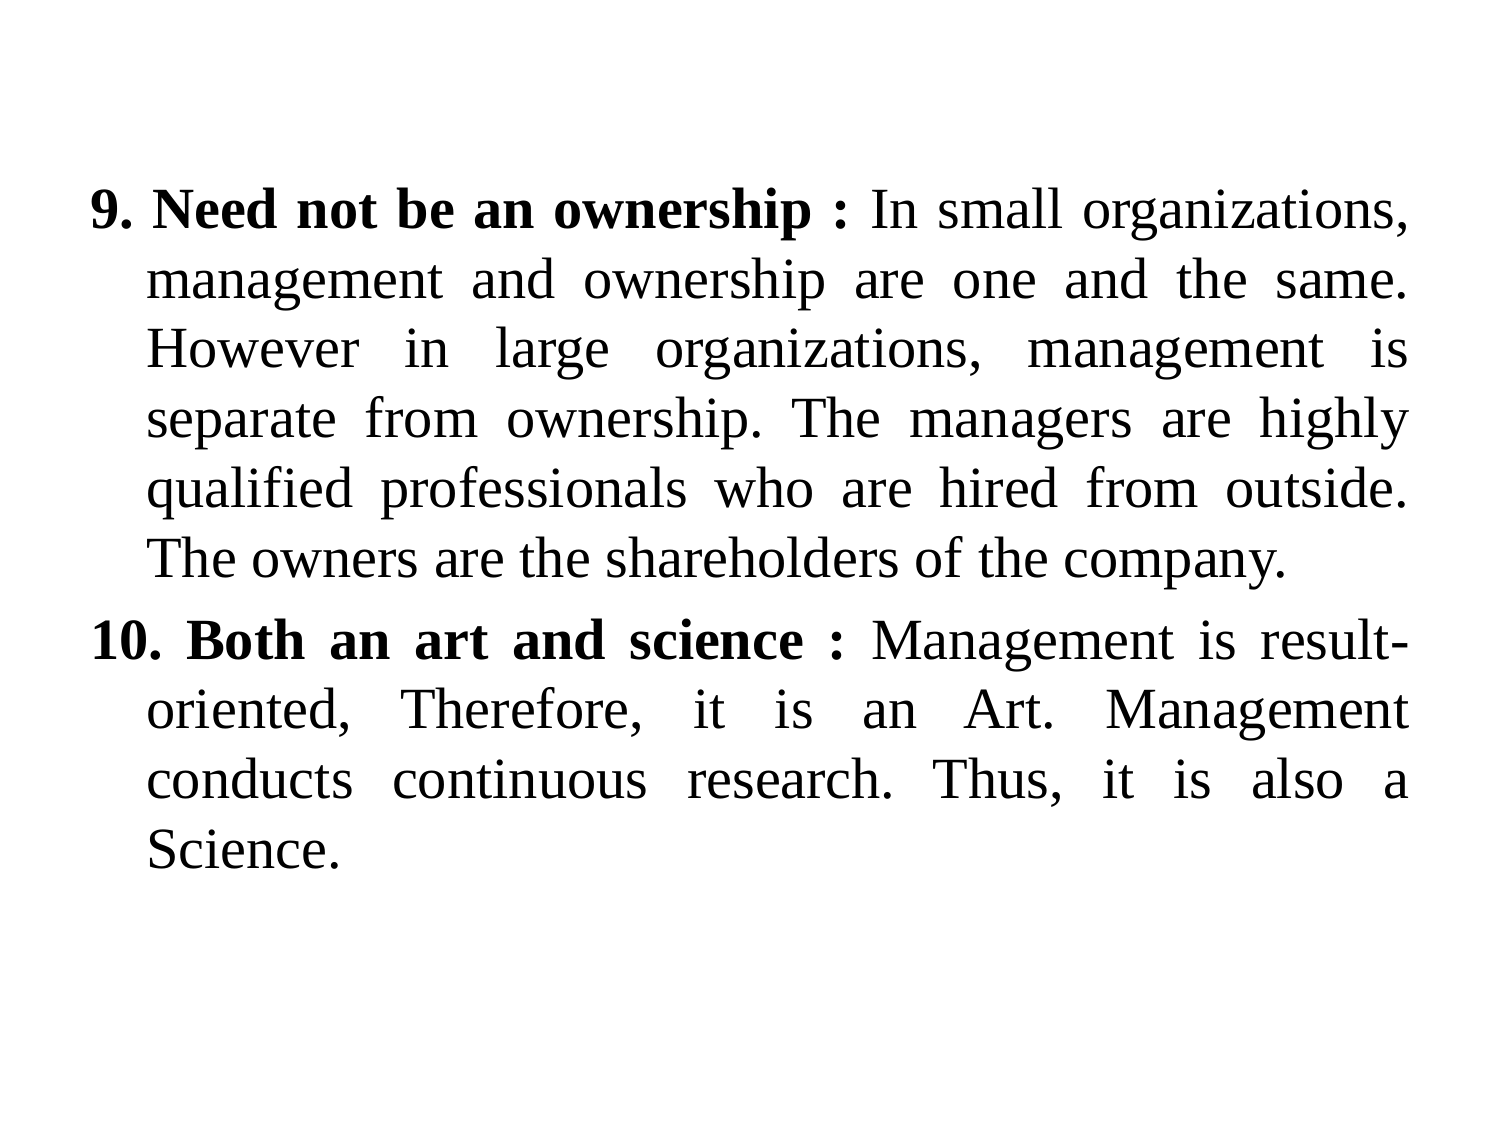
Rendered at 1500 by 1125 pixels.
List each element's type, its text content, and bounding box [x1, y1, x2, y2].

list 9. Need not be an ownership : In small organizations, management and ownership are one and the same. However in large organizations, management is separate from ownership. The managers are highly qualified professionals who are hired from outside. The owners are the shareholders of the company. 10. Both an art and science : Management is result-oriented, Therefore, it is an Art. Management conducts continuous research. Thus, it is also a Science. [75, 162, 1425, 1005]
